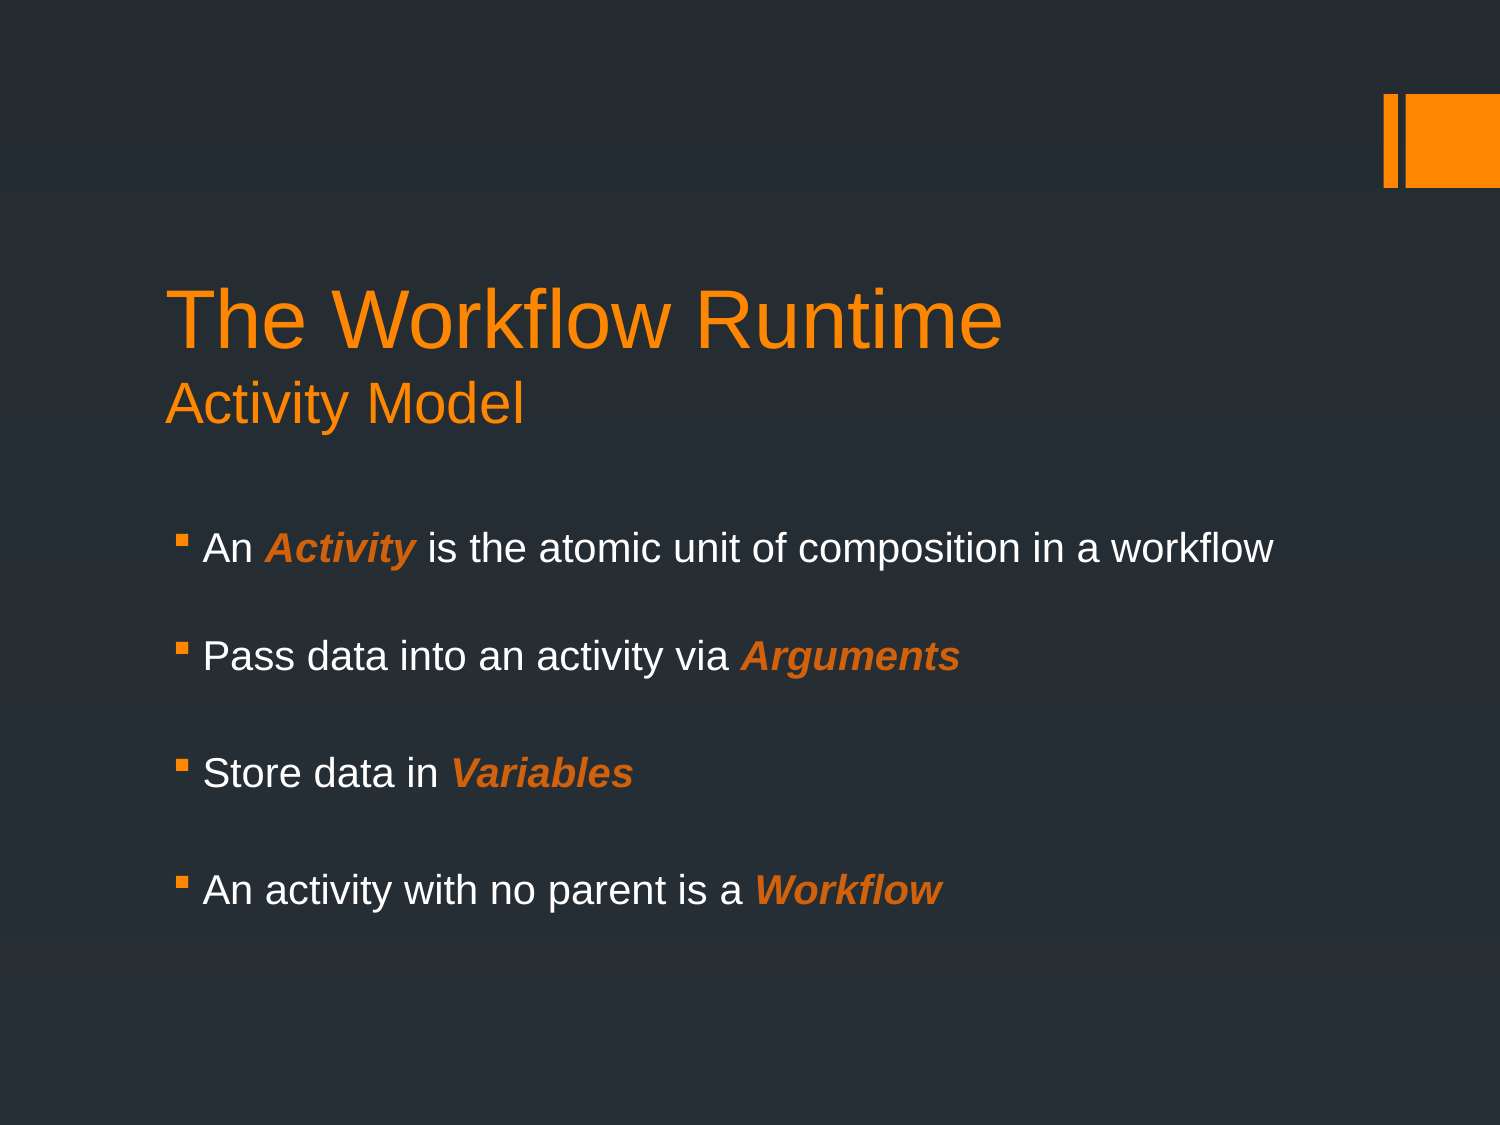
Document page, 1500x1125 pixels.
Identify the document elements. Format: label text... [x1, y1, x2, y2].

list An Activity is the atomic unit of composition in a workflow Pass data into an activity via Arguments Store data in Variables An activity with no parent is a Workflow [150, 454, 1350, 1035]
title The Workflow Runtime Activity Model [150, 149, 1350, 443]
